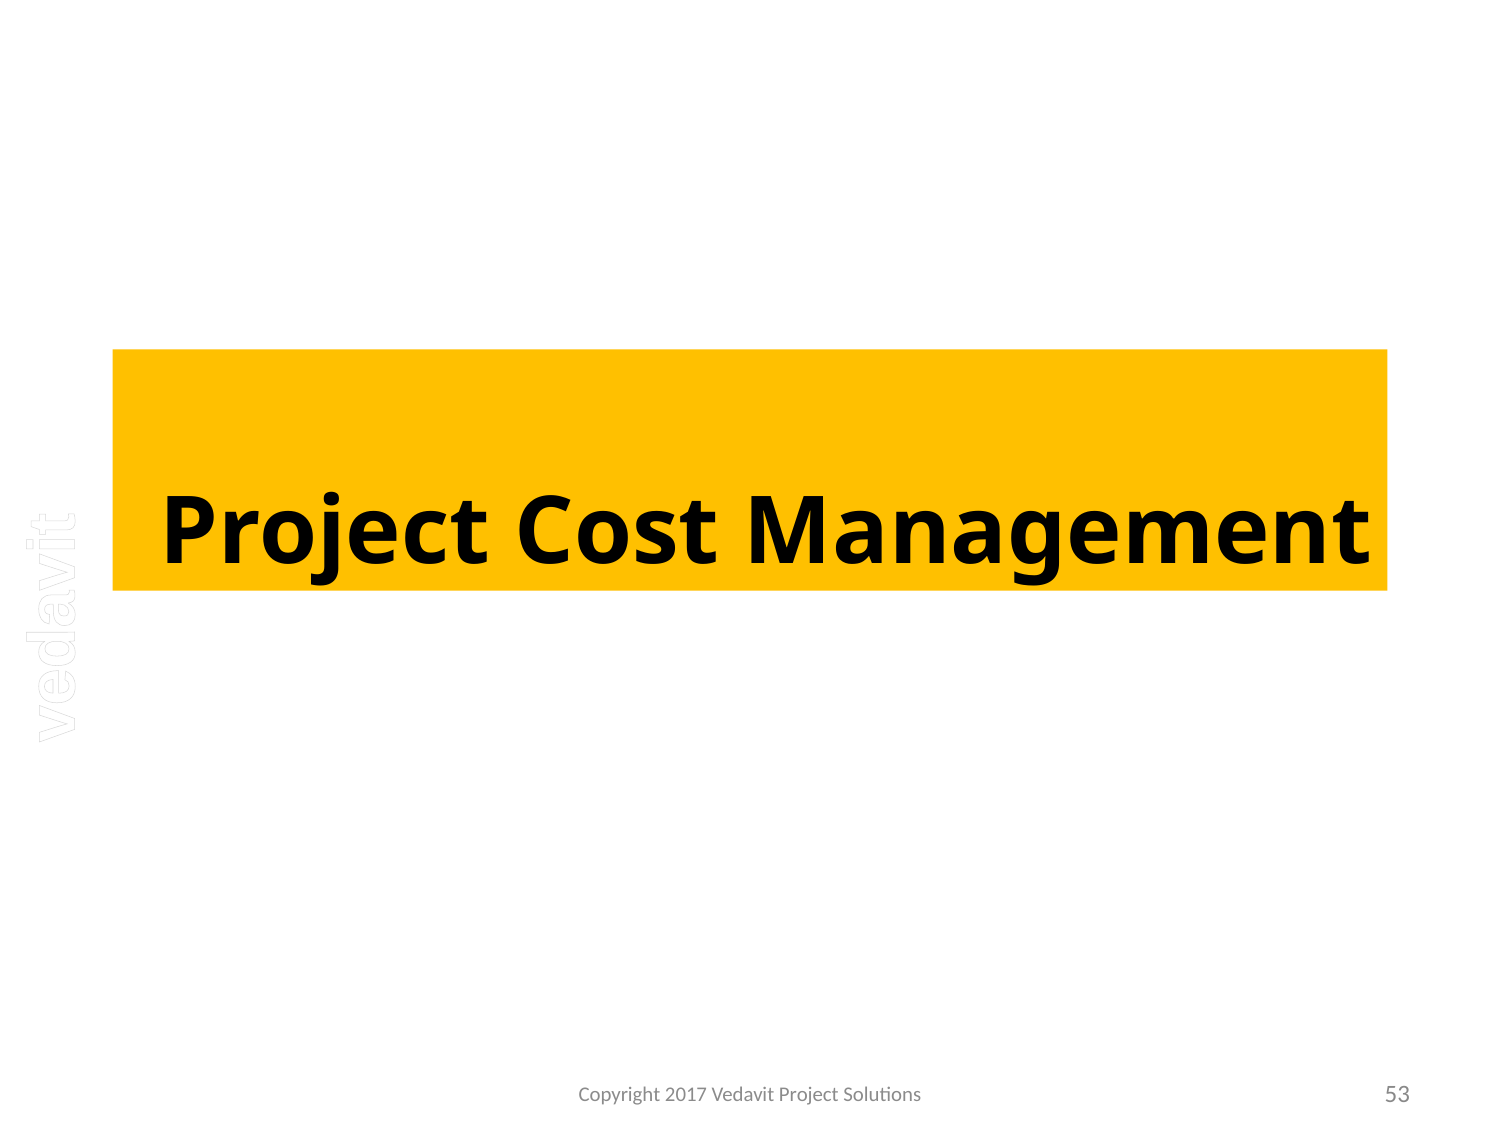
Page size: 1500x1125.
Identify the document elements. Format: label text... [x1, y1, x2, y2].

footer Copyright 2017 Vedavit Project Solutions [512, 1062, 988, 1123]
text_box Project Cost Management [33, 462, 1499, 590]
title [112, 349, 1388, 462]
slide_number 171 [1074, 1062, 1425, 1123]
